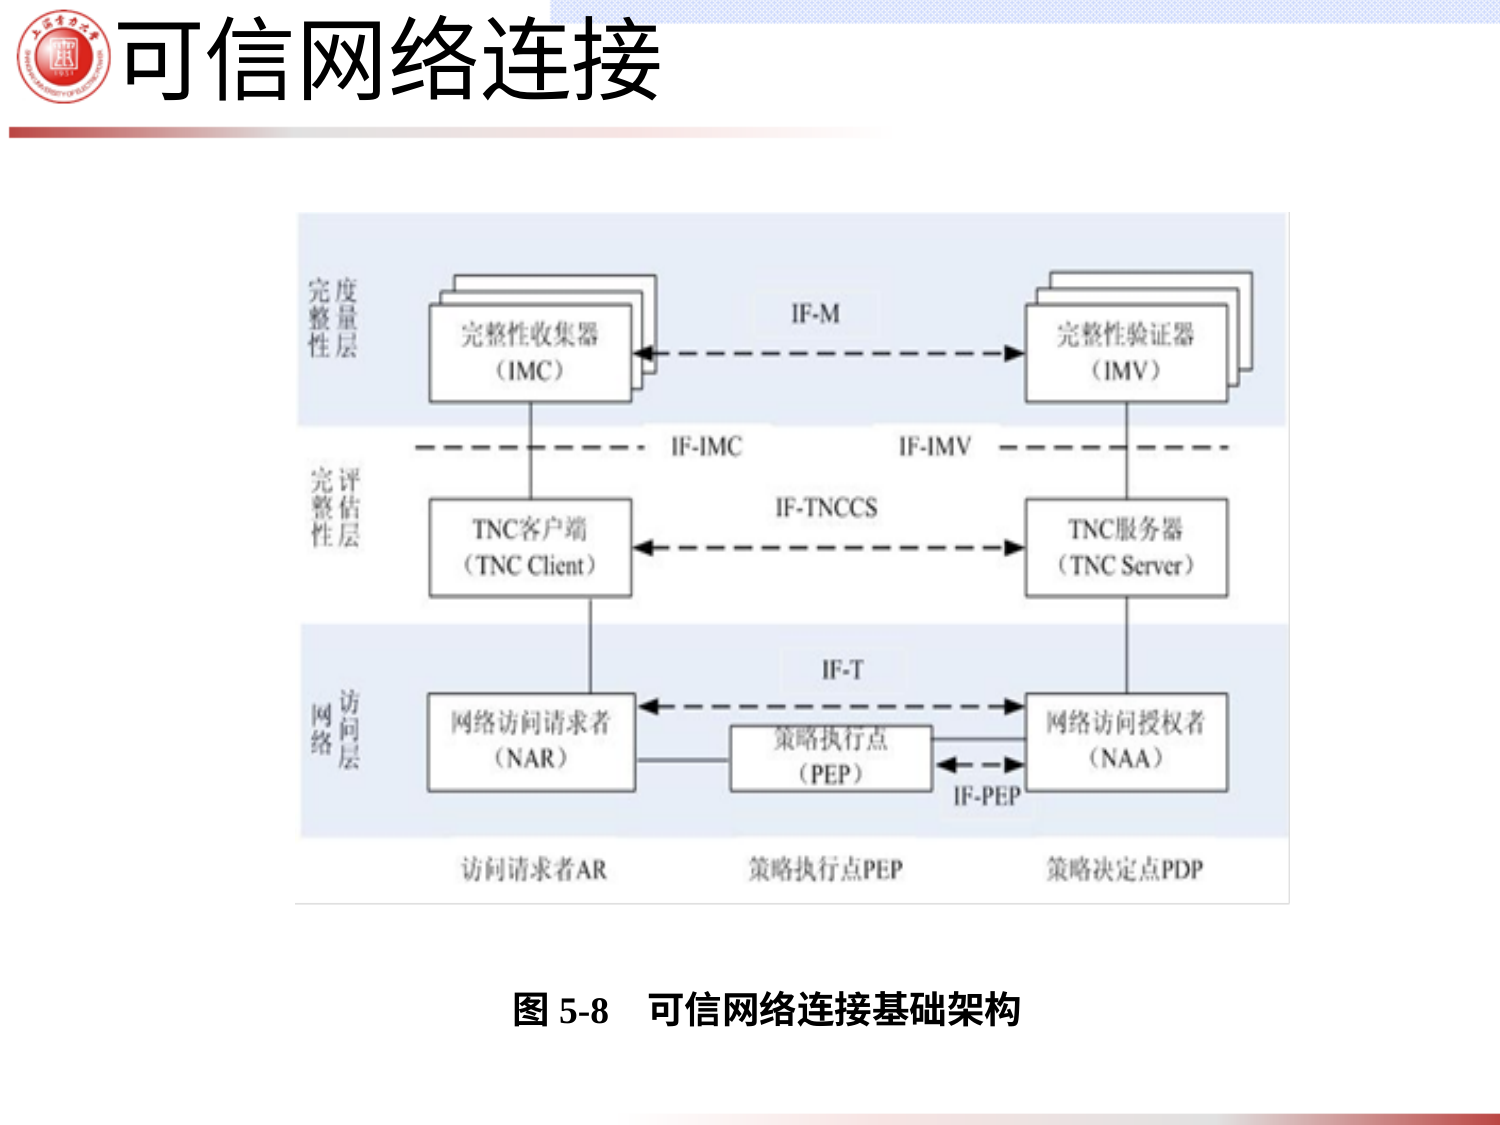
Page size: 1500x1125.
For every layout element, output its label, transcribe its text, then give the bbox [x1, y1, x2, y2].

picture [0, 0, 1500, 1125]
text_box 图5-8 可信网络连接基础架构 [497, 978, 1134, 1067]
text_box 可信网络连接 [113, 4, 1474, 132]
